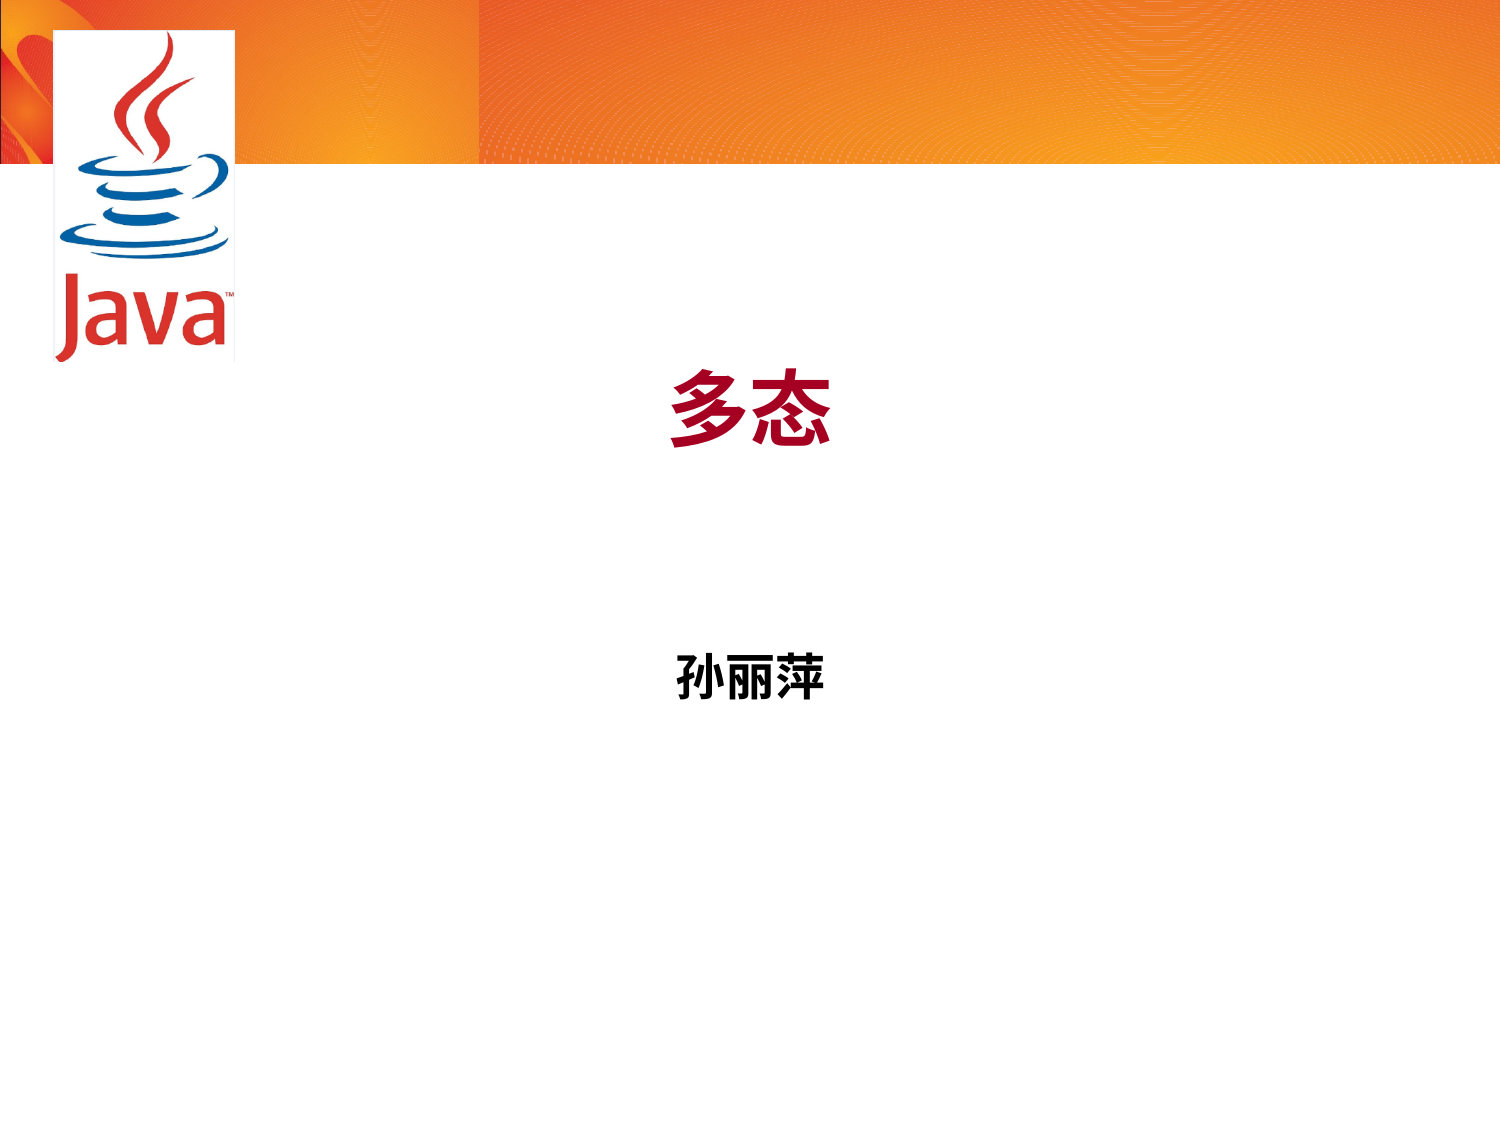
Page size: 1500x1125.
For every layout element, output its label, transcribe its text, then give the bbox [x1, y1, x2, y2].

subtitle 孙丽萍 [225, 637, 1275, 925]
title 多态 [112, 349, 1388, 591]
picture [0, 0, 1500, 362]
